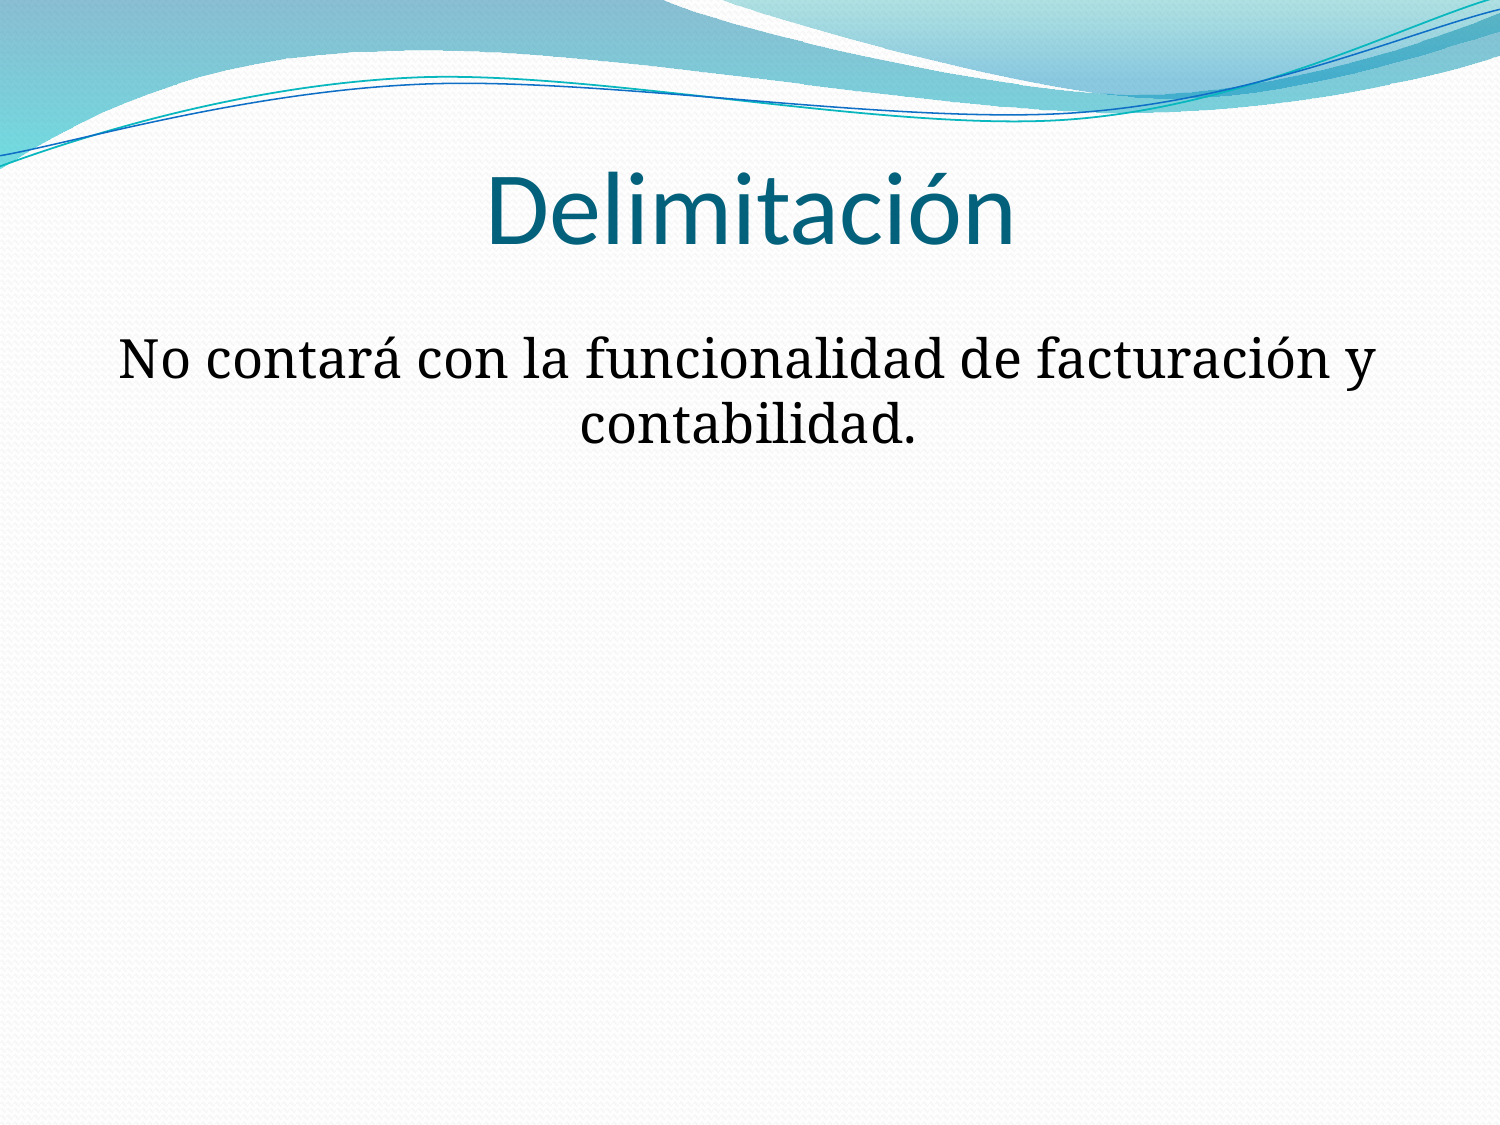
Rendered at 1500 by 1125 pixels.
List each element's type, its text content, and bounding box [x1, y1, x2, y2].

title Delimitación [76, 78, 1427, 266]
list No contará con la funcionalidad de facturación y contabilidad. [73, 317, 1424, 1038]
